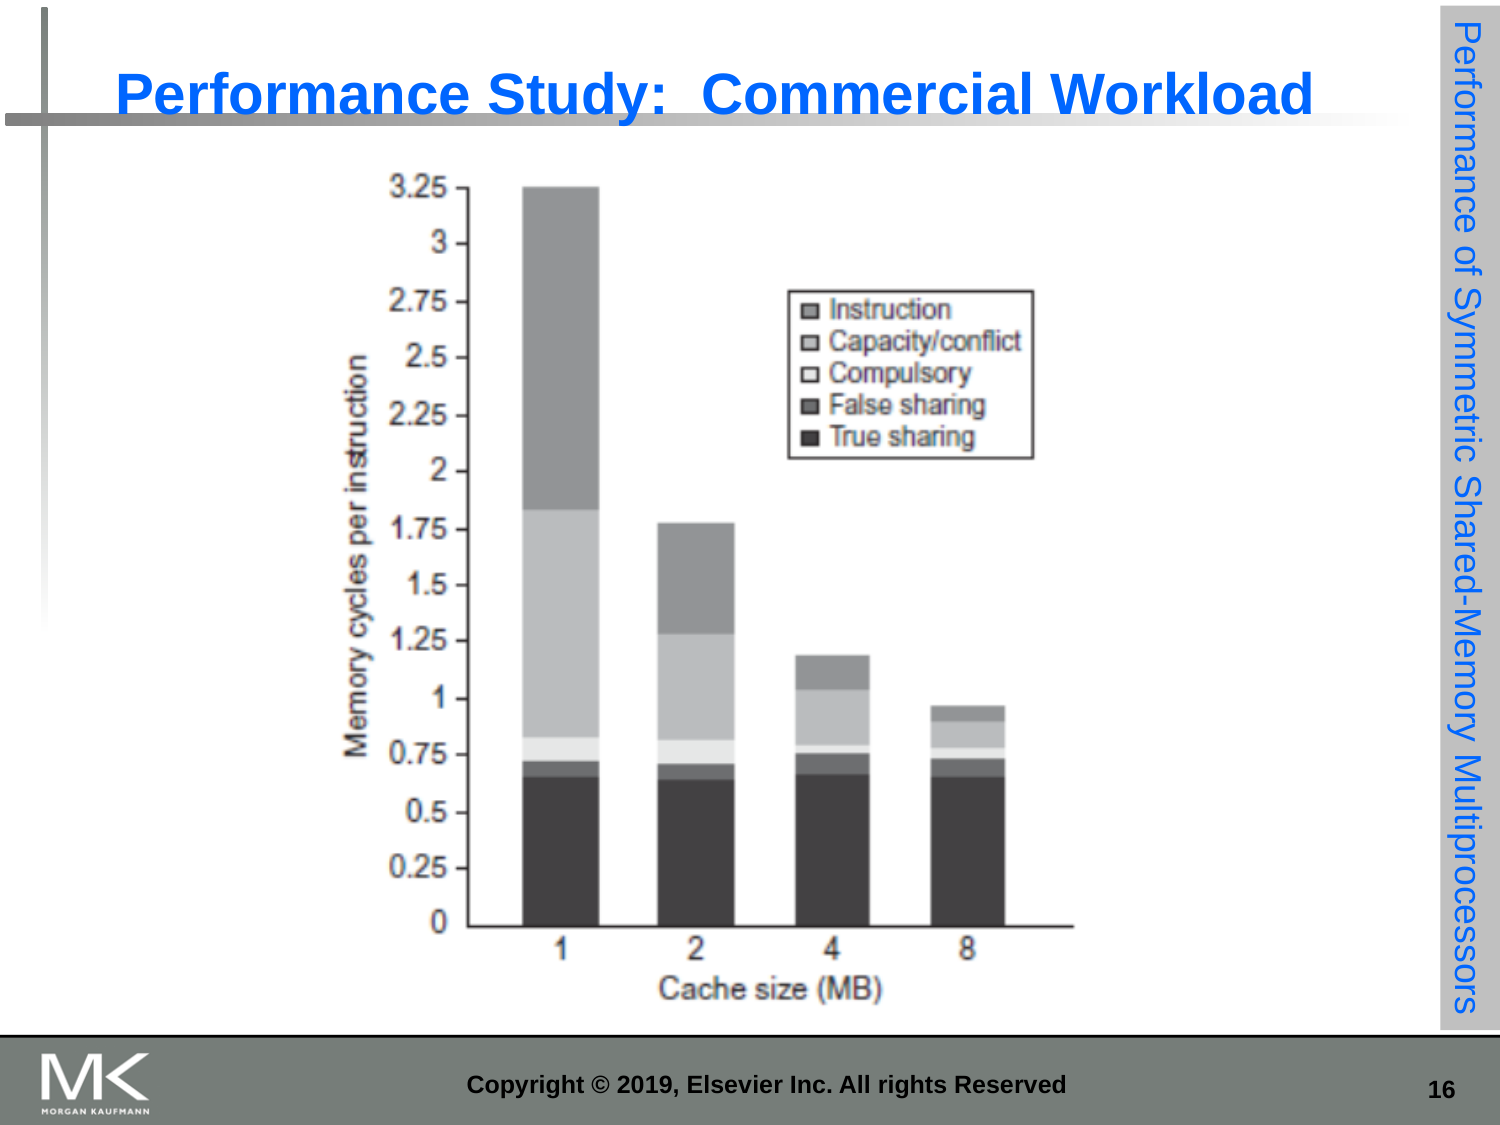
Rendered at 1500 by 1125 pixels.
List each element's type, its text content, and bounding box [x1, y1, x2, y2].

text_box Performance of Symmetric Shared-Memory Multiprocessors [1440, 5, 1500, 1031]
picture [312, 133, 1093, 1017]
title Performance Study: Commercial Workload [100, 48, 1440, 135]
picture [29, 1046, 160, 1123]
footer Copyright © 2019, Elsevier Inc. All rights Reserved [170, 1046, 1365, 1106]
